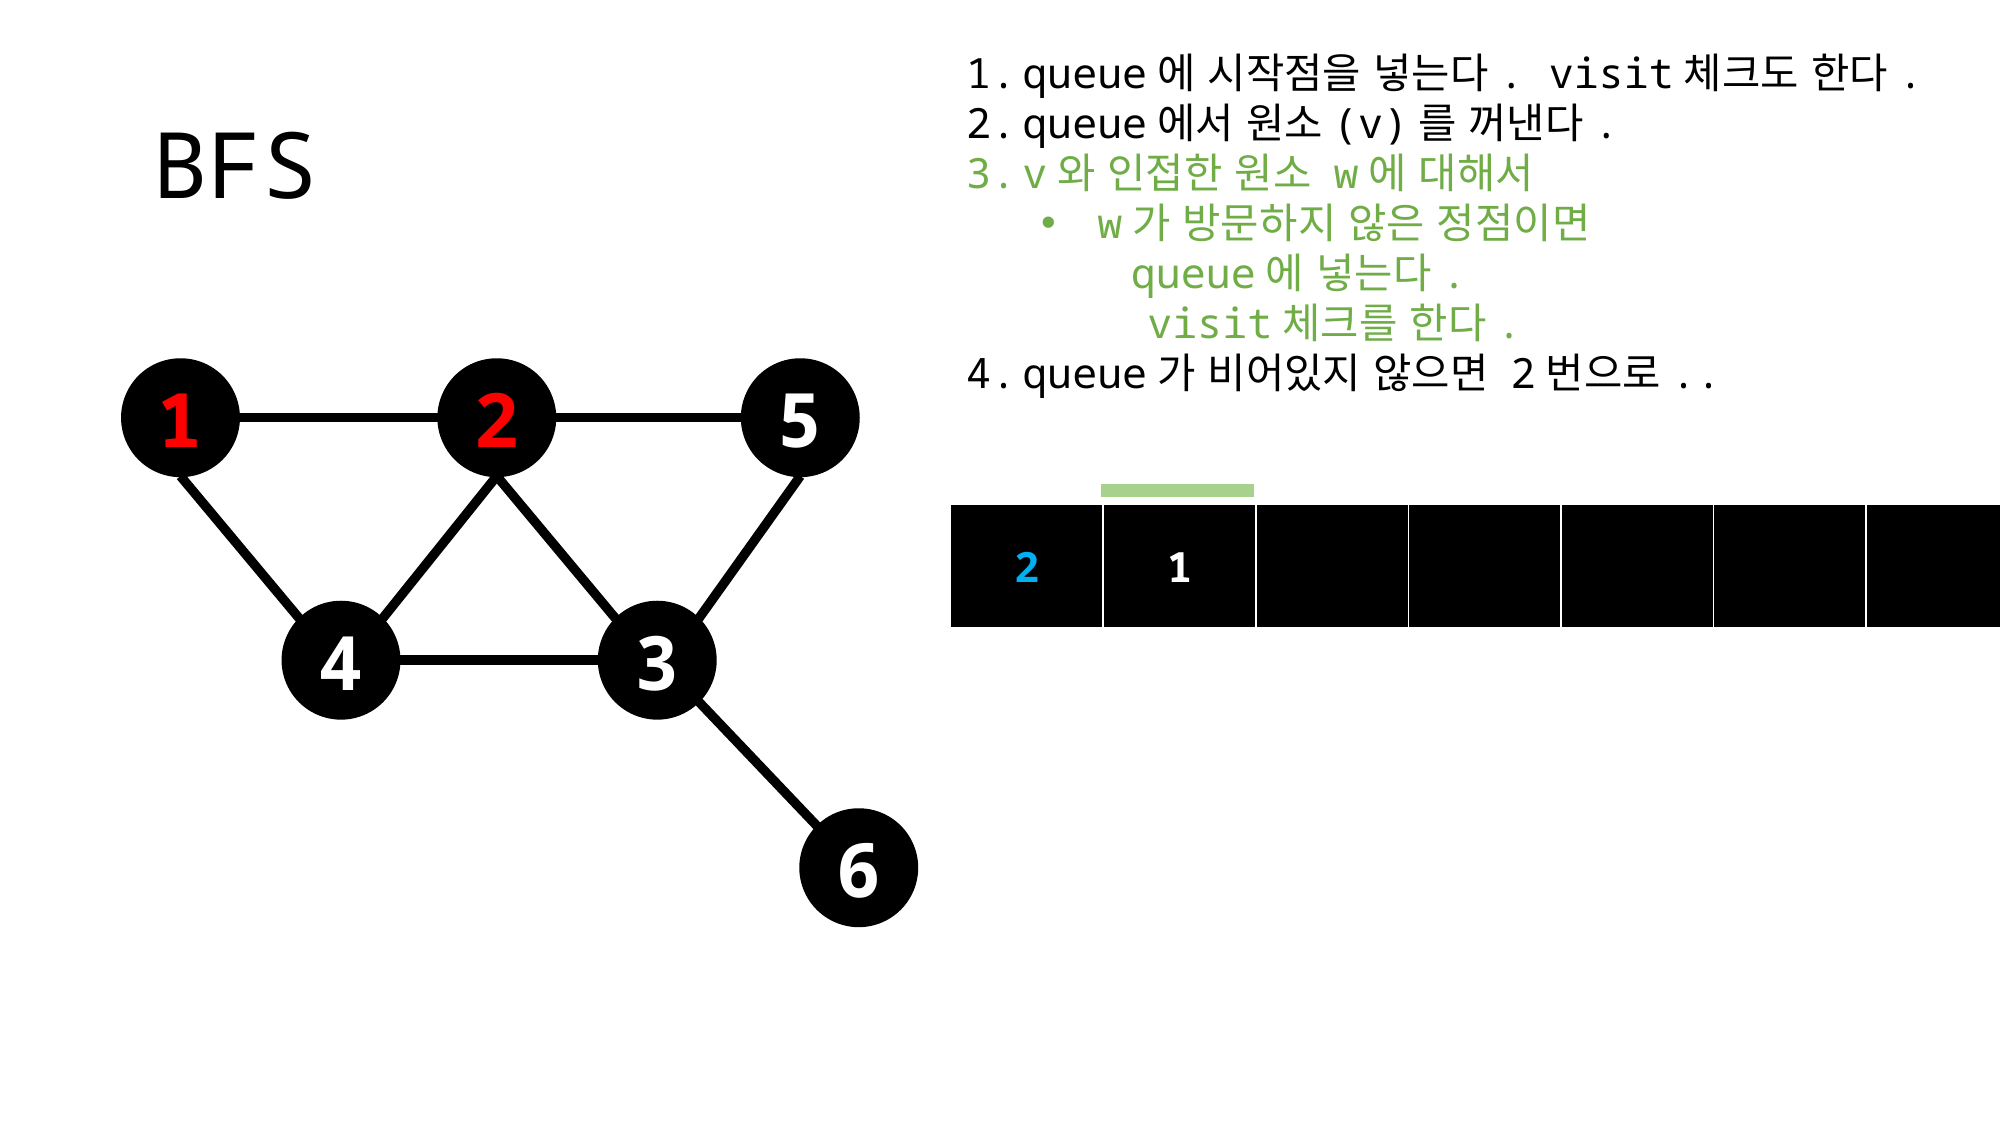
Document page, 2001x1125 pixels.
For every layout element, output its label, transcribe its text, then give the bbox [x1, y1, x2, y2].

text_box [496, 476, 616, 619]
text_box 1 [121, 358, 240, 478]
table_header [1867, 505, 2000, 627]
text_box 2 [437, 358, 557, 476]
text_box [180, 476, 300, 619]
title BFS [137, 59, 951, 278]
table_header 2 [951, 505, 1102, 627]
text_box 3 [598, 600, 717, 720]
text_box 5 [740, 358, 860, 478]
table_header [1257, 505, 1408, 627]
table_header 1 [1104, 505, 1255, 627]
text_box 4 [281, 600, 401, 720]
table_header [1409, 505, 1560, 627]
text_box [698, 701, 818, 827]
table_header [1714, 505, 1865, 627]
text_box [698, 476, 801, 619]
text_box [382, 476, 496, 619]
text_box queue에 시작점을 넣는다. visit체크도 한다. queue에서 원소(v)를 꺼낸다. v와 인접한 원소 w에 대해서 w가 방문하지 않은 정점이면 queue에 넣는다. visit체크를 한다. queue가 비어있지 않으면 2번으로.. [951, 39, 1980, 455]
text_box 6 [799, 808, 919, 928]
table_header [1562, 505, 1713, 627]
